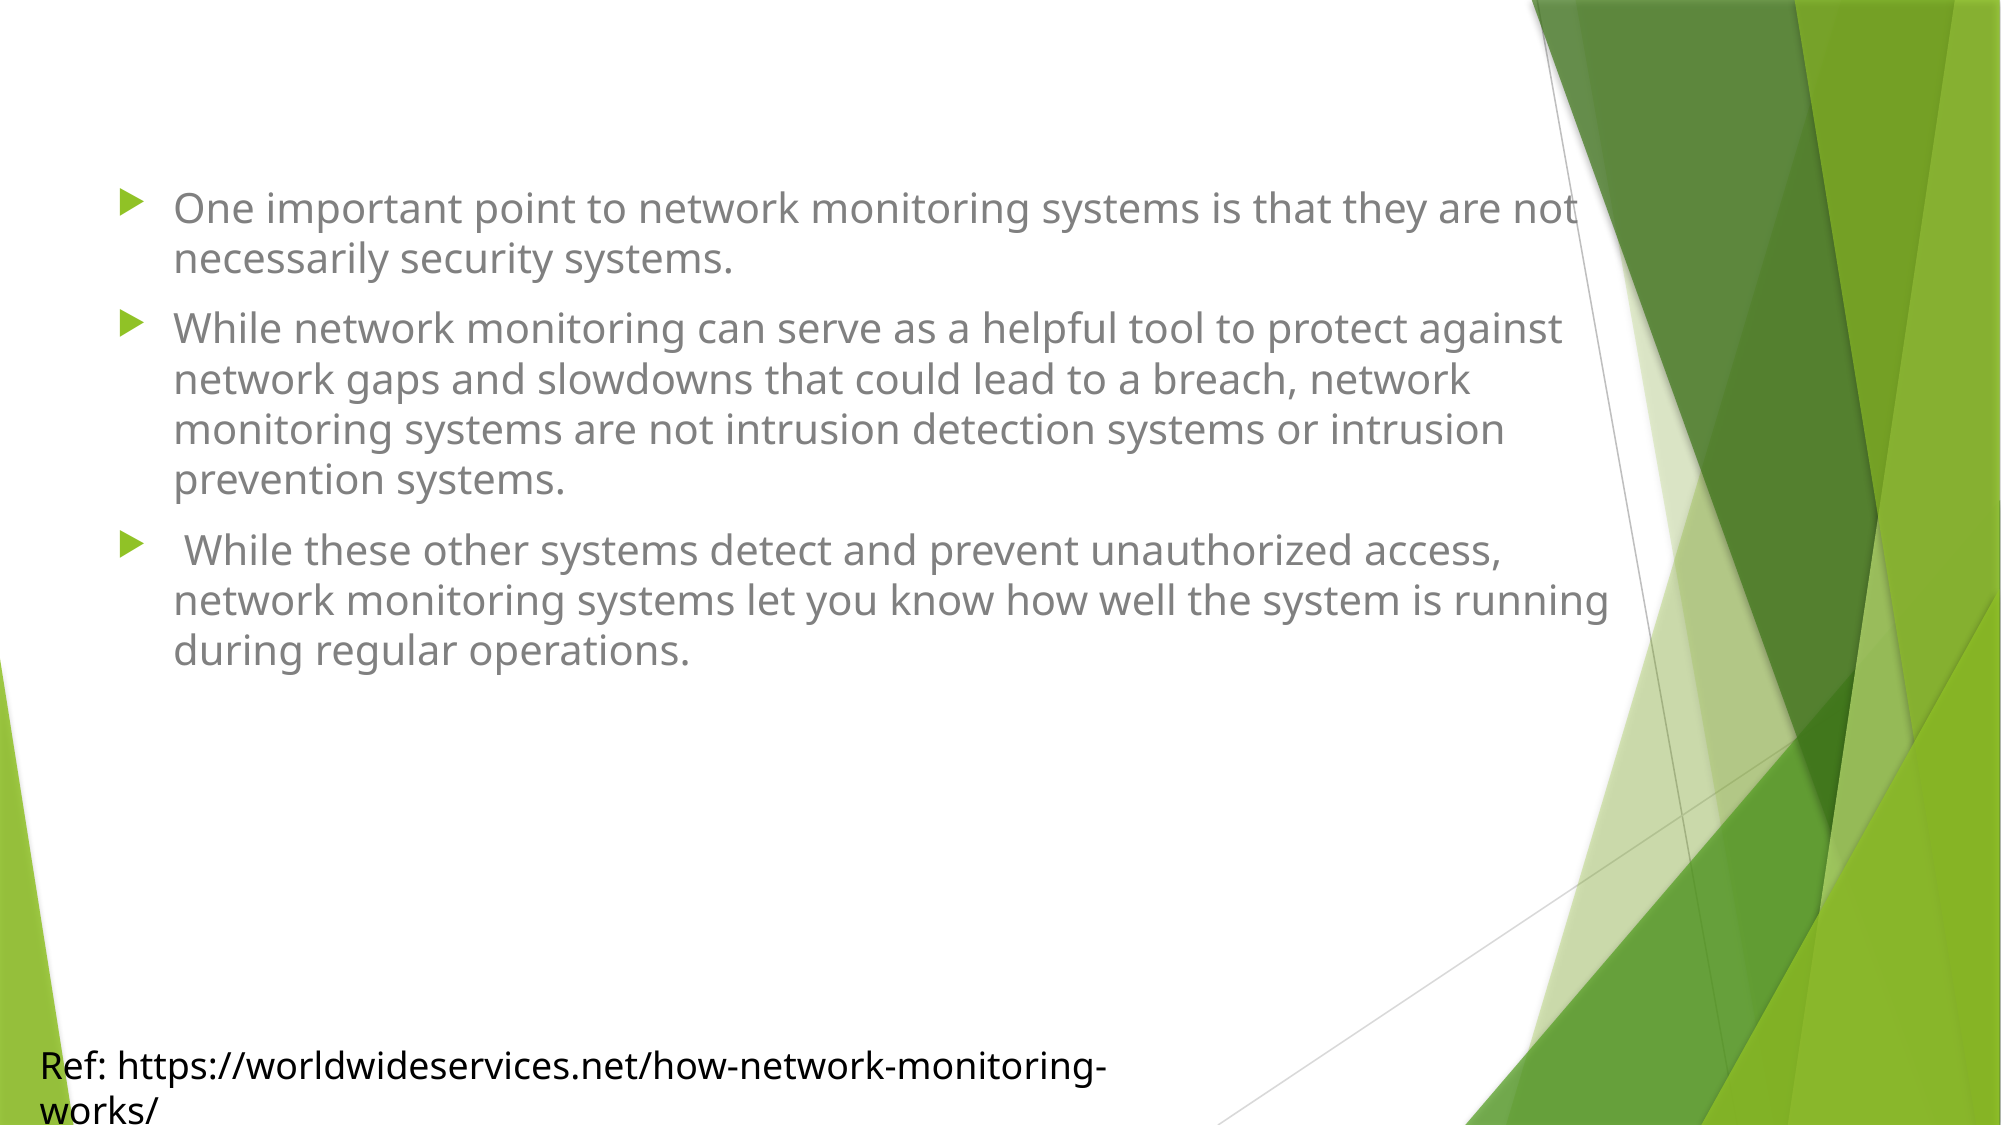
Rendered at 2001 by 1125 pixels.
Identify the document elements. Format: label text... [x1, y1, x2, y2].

text_box Ref: https://worldwideservices.net/how-network-monitoring-works/ [24, 1034, 1233, 1125]
list One important point to network monitoring systems is that they are not necessarily security systems. While network monitoring can serve as a helpful tool to protect against network gaps and slowdowns that could lead to a breach, network monitoring systems are not intrusion detection systems or intrusion prevention systems. While these other systems detect and prevent unauthorized access, network monitoring systems let you know how well the system is running during regular operations. [101, 173, 1641, 811]
